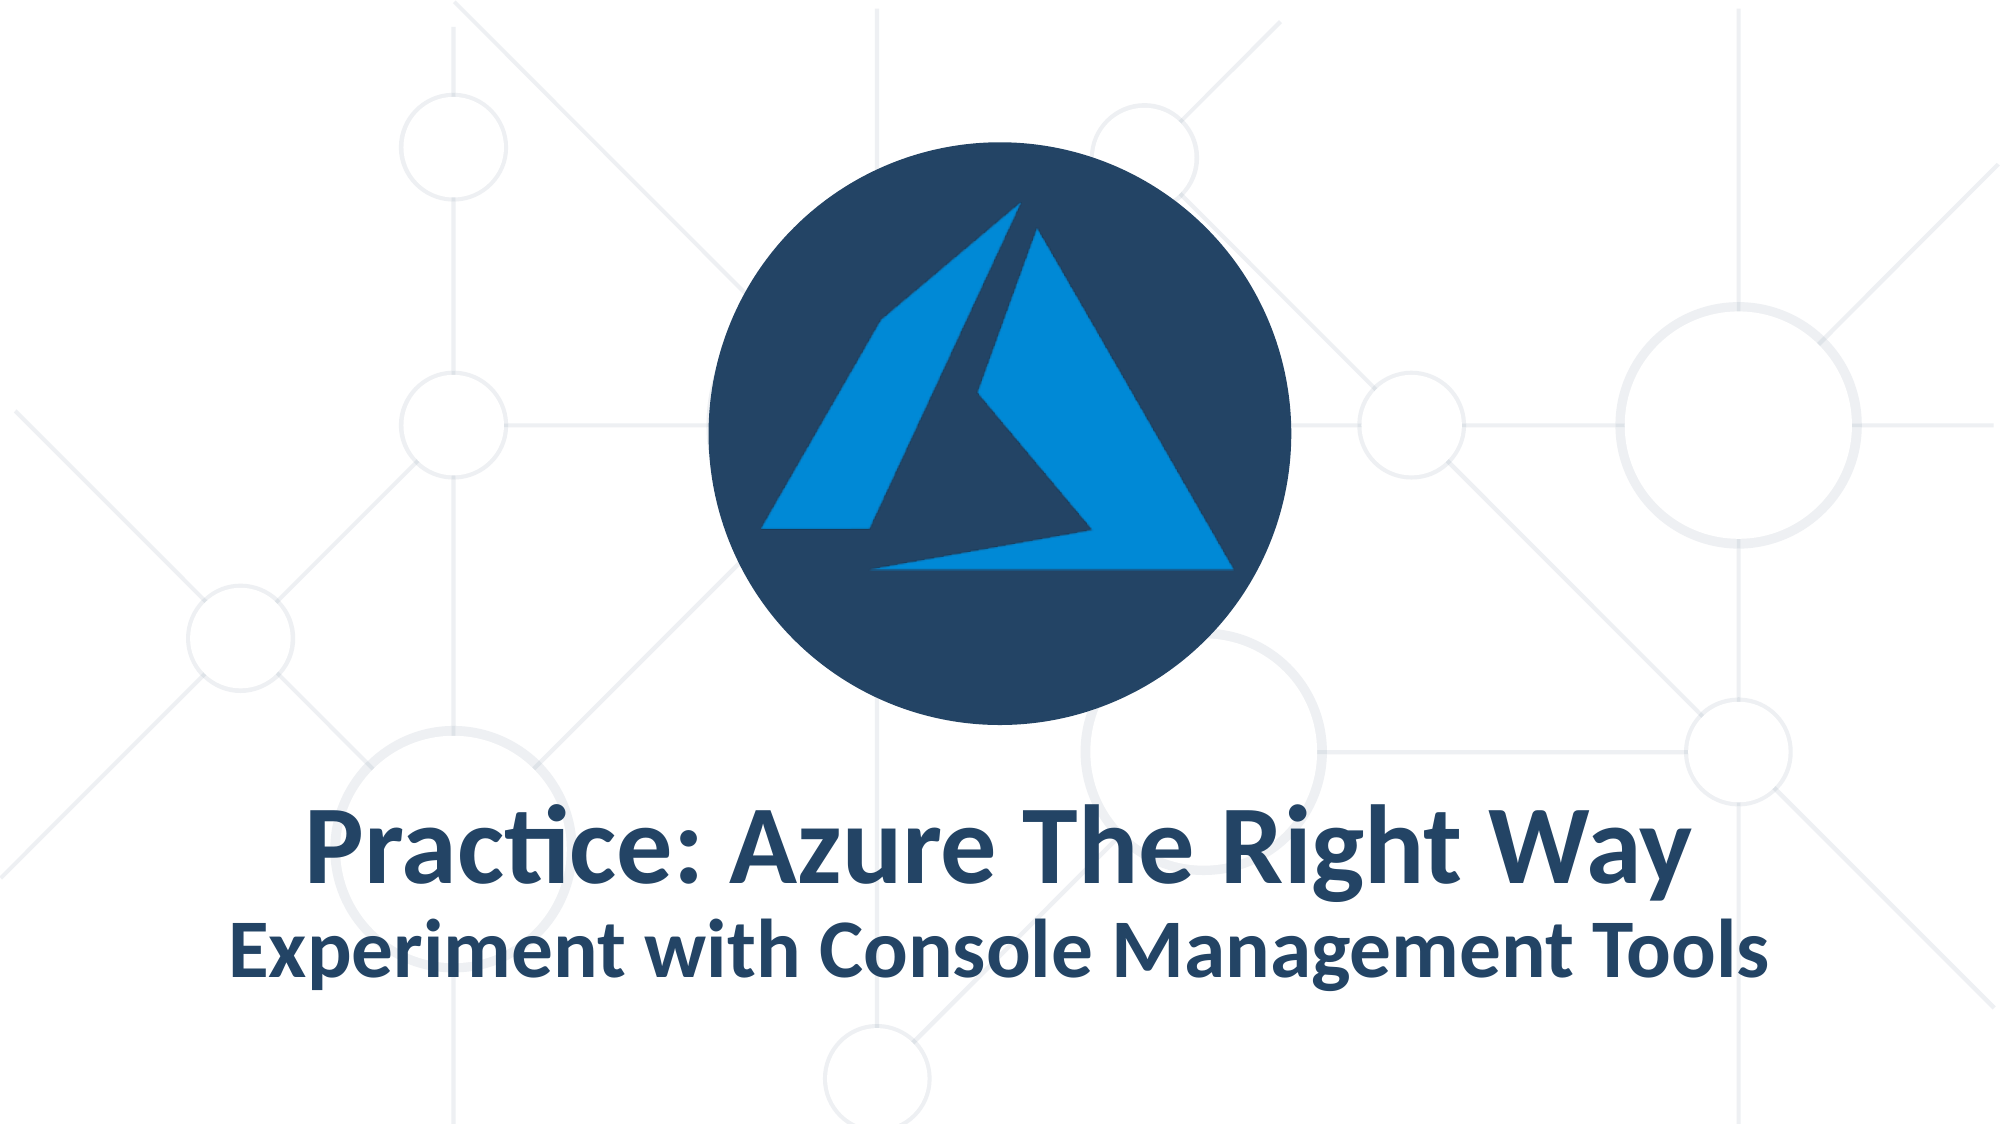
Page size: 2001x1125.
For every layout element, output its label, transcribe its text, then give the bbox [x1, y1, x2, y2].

list Experiment with Console Management Tools [100, 900, 1900, 983]
picture [761, 201, 1238, 571]
list Practice: Azure The Right Way [100, 771, 1900, 898]
